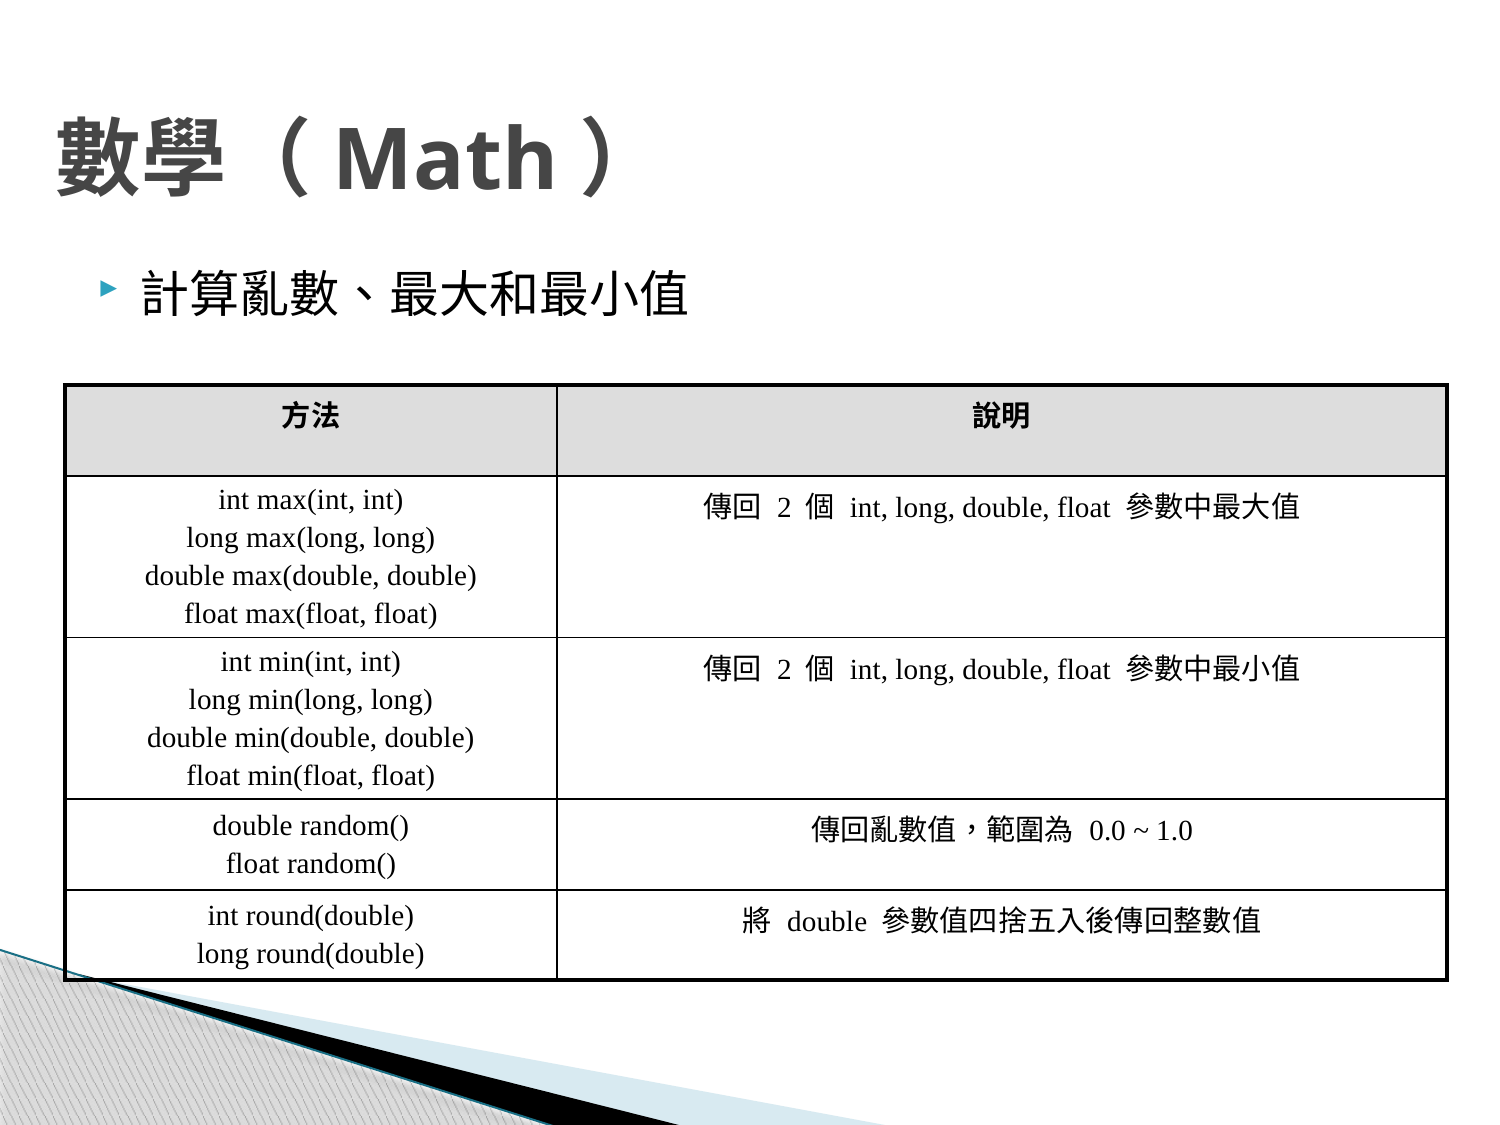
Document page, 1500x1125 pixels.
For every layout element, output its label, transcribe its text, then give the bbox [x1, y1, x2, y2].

table_cell int min(int, int) long min(long, long) double min(double, double) float min(float, float) [67, 638, 556, 798]
table_header 方法 [67, 387, 556, 475]
table_cell 傳回 2 個 int, long, double, float 參數中最大值 [558, 477, 1445, 637]
table_cell int round(double) long round(double) [67, 891, 556, 978]
table_cell double random() float random() [67, 800, 556, 889]
list 計算亂數、最大和最小值 [64, 982, 752, 1000]
table_header 說明 [558, 387, 1445, 475]
table_cell 傳回亂數值，範圍為 0.0 ~ 1.0 [558, 800, 1445, 889]
title 數學（Math） [41, 78, 1463, 232]
table_cell int max(int, int) long max(long, long) double max(double, double) float max(float, float) [67, 477, 556, 637]
table_cell 將 double 參數值四捨五入後傳回整數值 [558, 891, 1445, 978]
table_cell 傳回 2 個 int, long, double, float 參數中最小值 [558, 638, 1445, 798]
list 計算亂數、最大和最小值 [64, 255, 752, 383]
